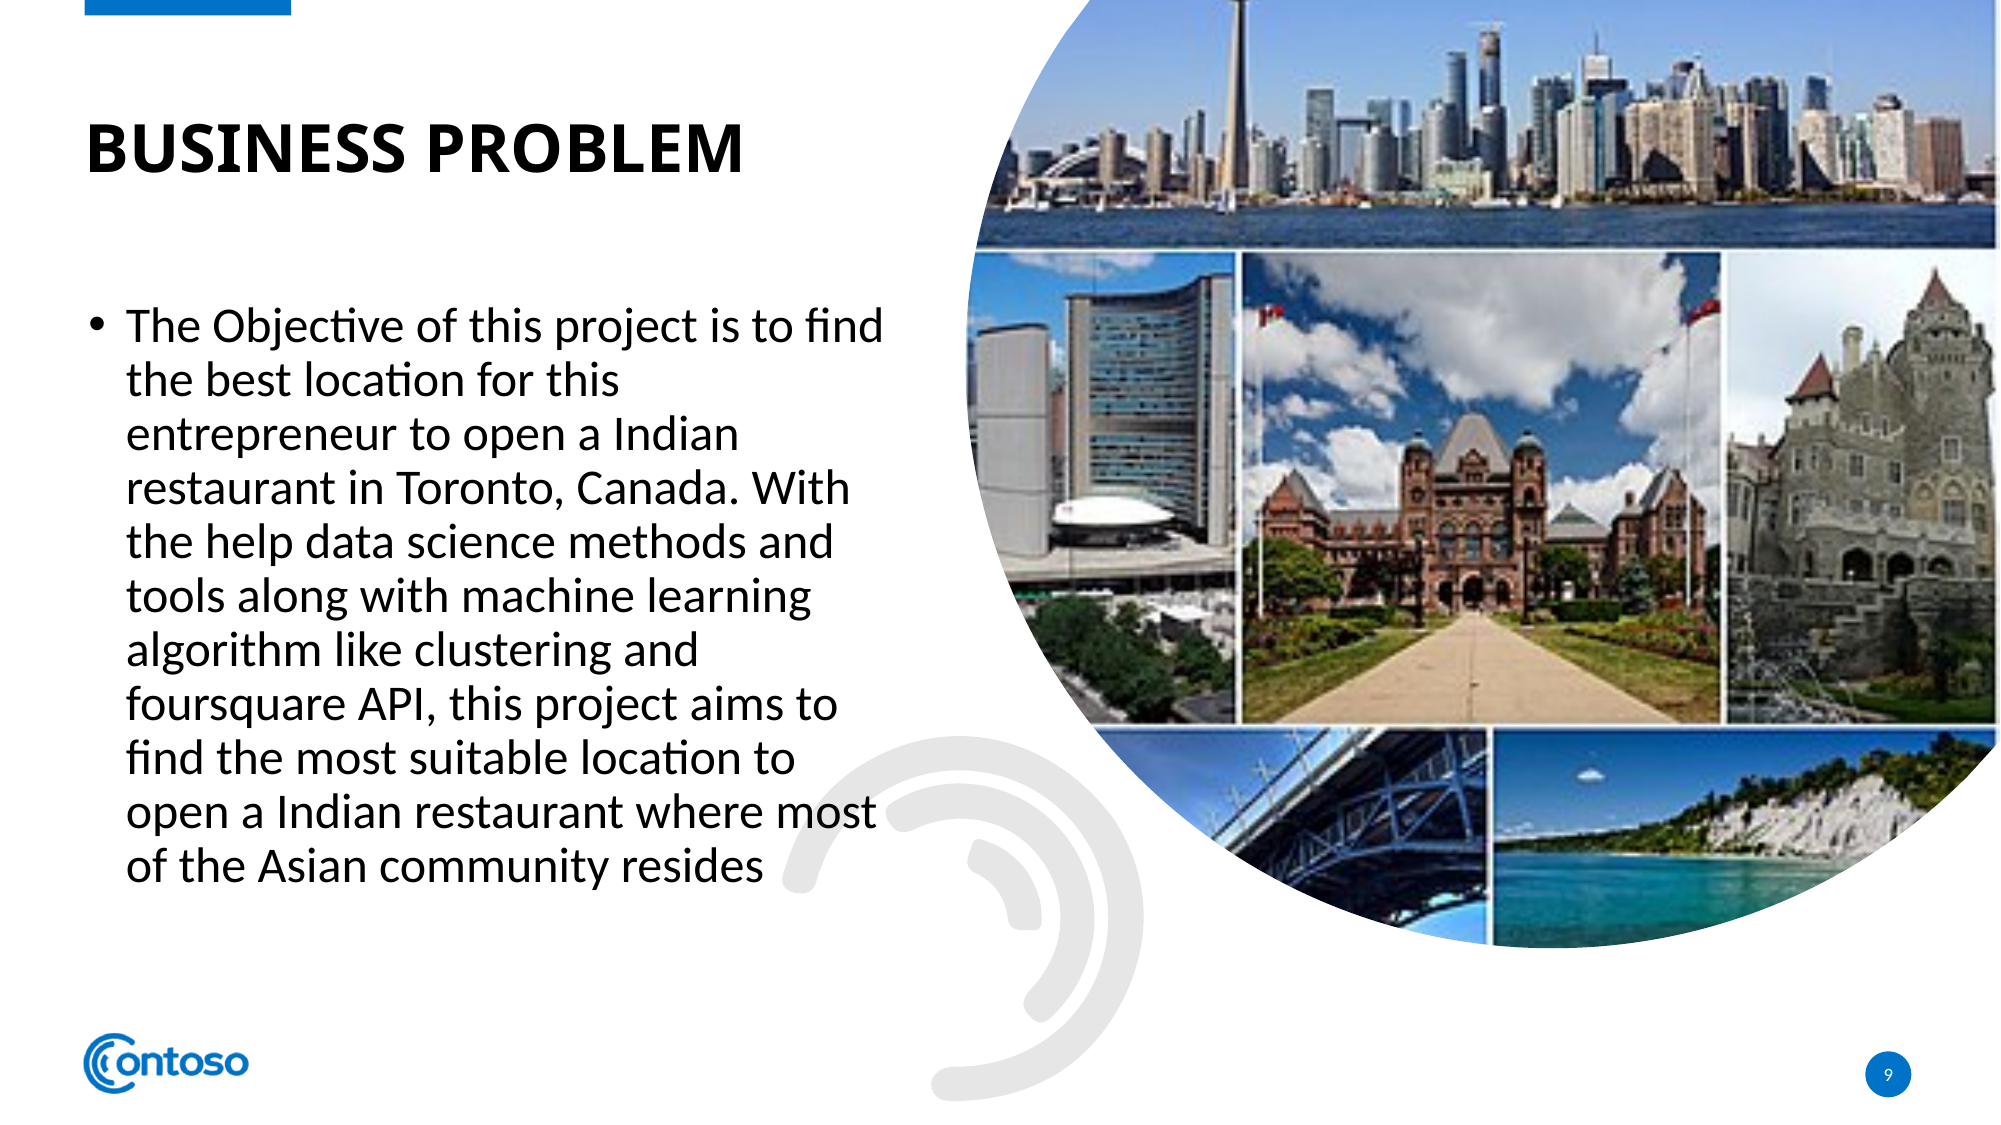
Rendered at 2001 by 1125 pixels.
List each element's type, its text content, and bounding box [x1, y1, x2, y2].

slide_number 9 [1864, 1059, 1913, 1090]
title Business problem [84, 81, 895, 300]
picture [965, 0, 2000, 949]
picture [77, 1027, 254, 1095]
list The Objective of this project is to find the best location for this entrepreneur to open a Indian restaurant in Toronto, Canada. With the help data science methods and tools along with machine learning algorithm like clustering and foursquare API, this project aims to find the most suitable location to open a Indian restaurant where most of the Asian community resides [88, 299, 895, 1014]
